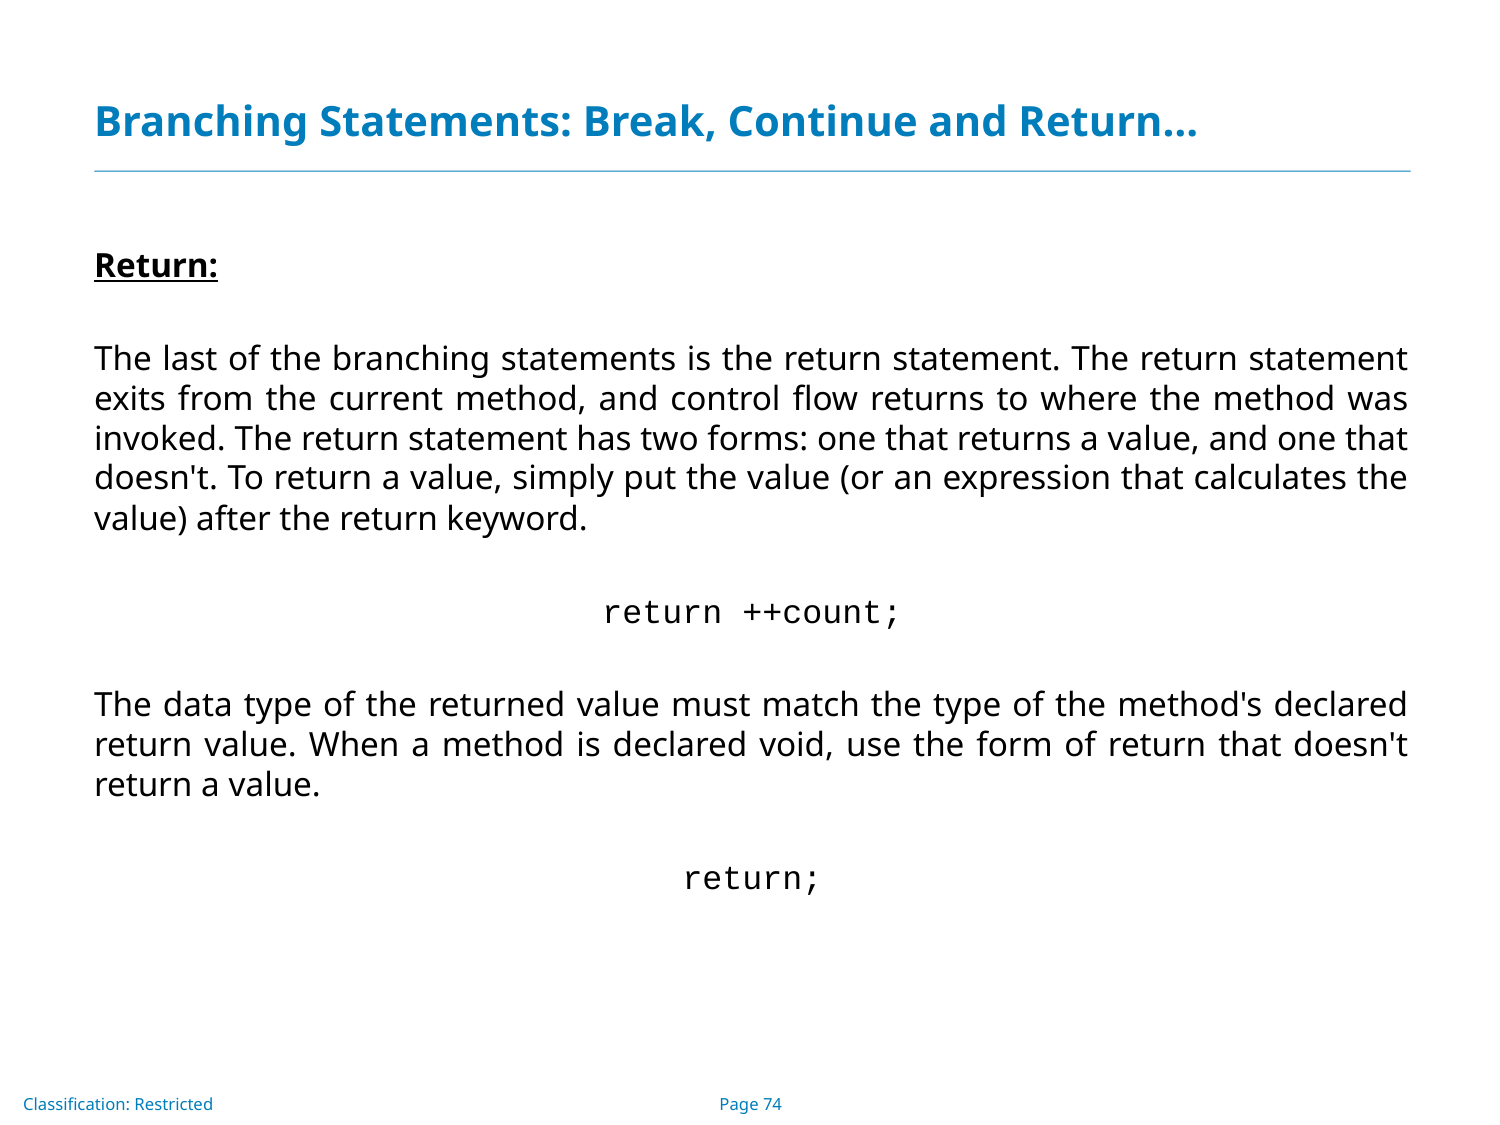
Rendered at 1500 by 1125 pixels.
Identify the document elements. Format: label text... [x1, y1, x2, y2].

title Branching Statements: Break, Continue and Return… [93, 93, 1411, 172]
list Return: The last of the branching statements is the return statement. The return statement exits from the current method, and control flow returns to where the method was invoked. The return statement has two forms: one that returns a value, and one that doesn't. To return a value, simply put the value (or an expression that calculates the value) after the return keyword. return ++count; The data type of the returned value must match the type of the method's declared return value. When a method is declared void, use the form of return that doesn't return a value. return; [93, 243, 1411, 913]
